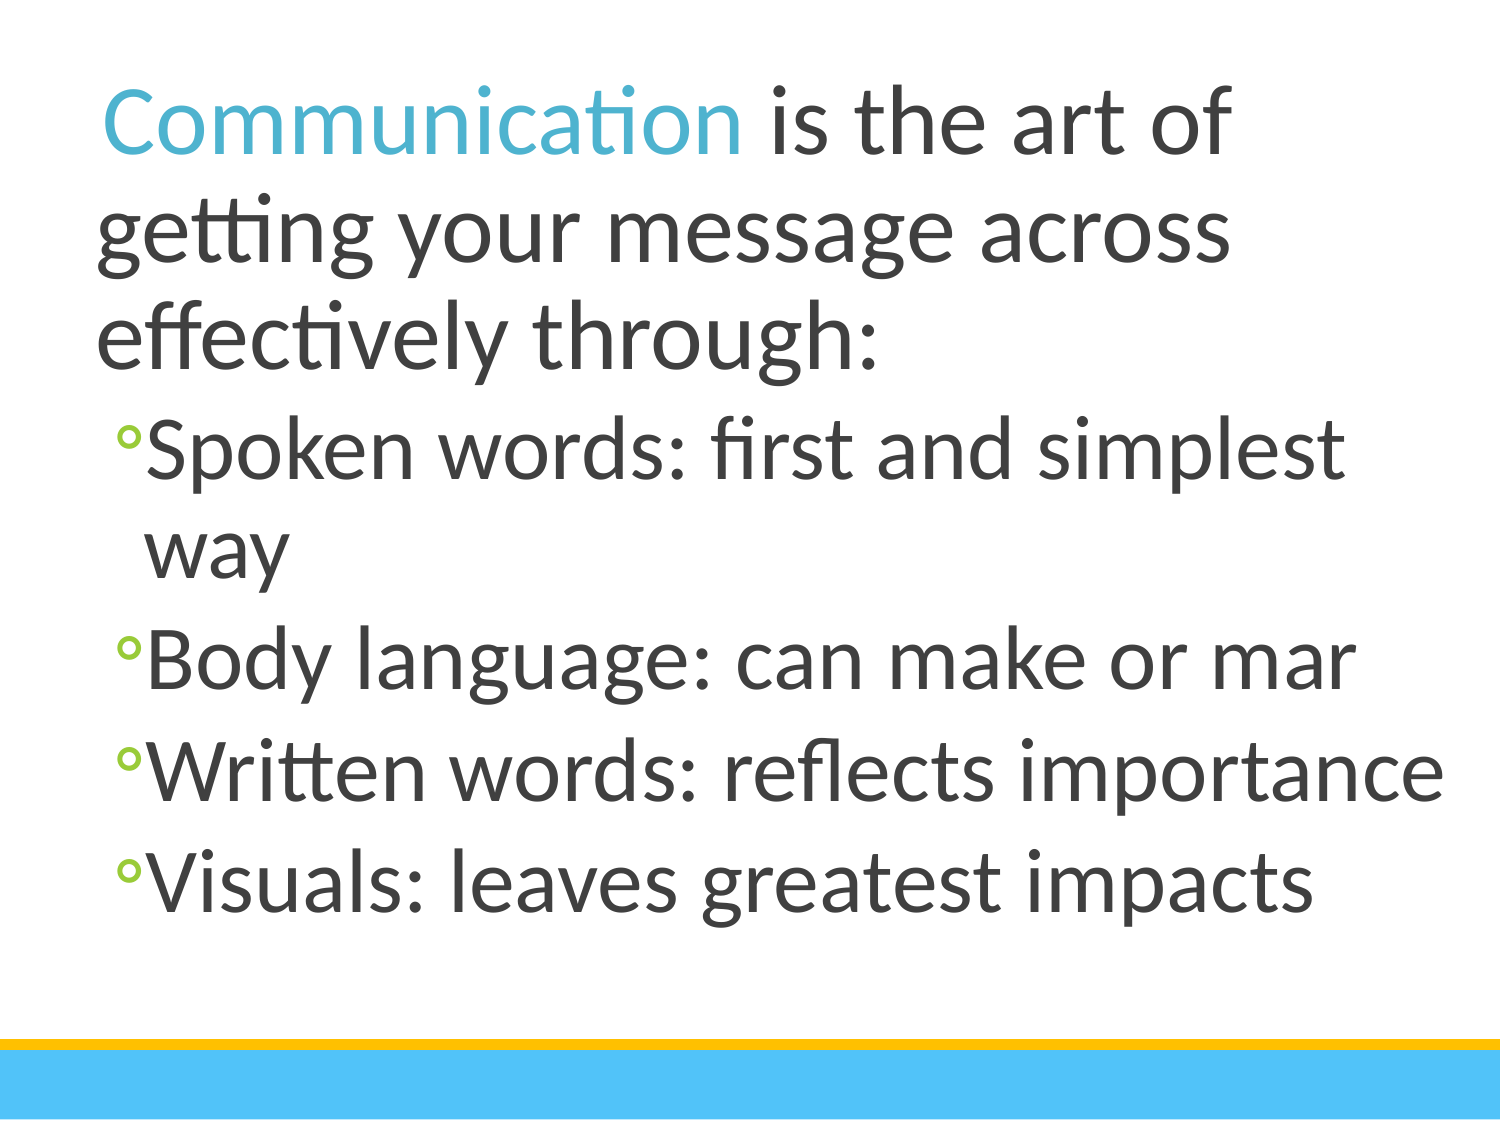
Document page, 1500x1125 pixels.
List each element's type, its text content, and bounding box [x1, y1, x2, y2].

list Communication is the art of getting your message across effectively through: Spoken words: first and simplest way Body language: can make or mar Written words: reflects importance Visuals: leaves greatest impacts [80, 60, 1468, 1028]
